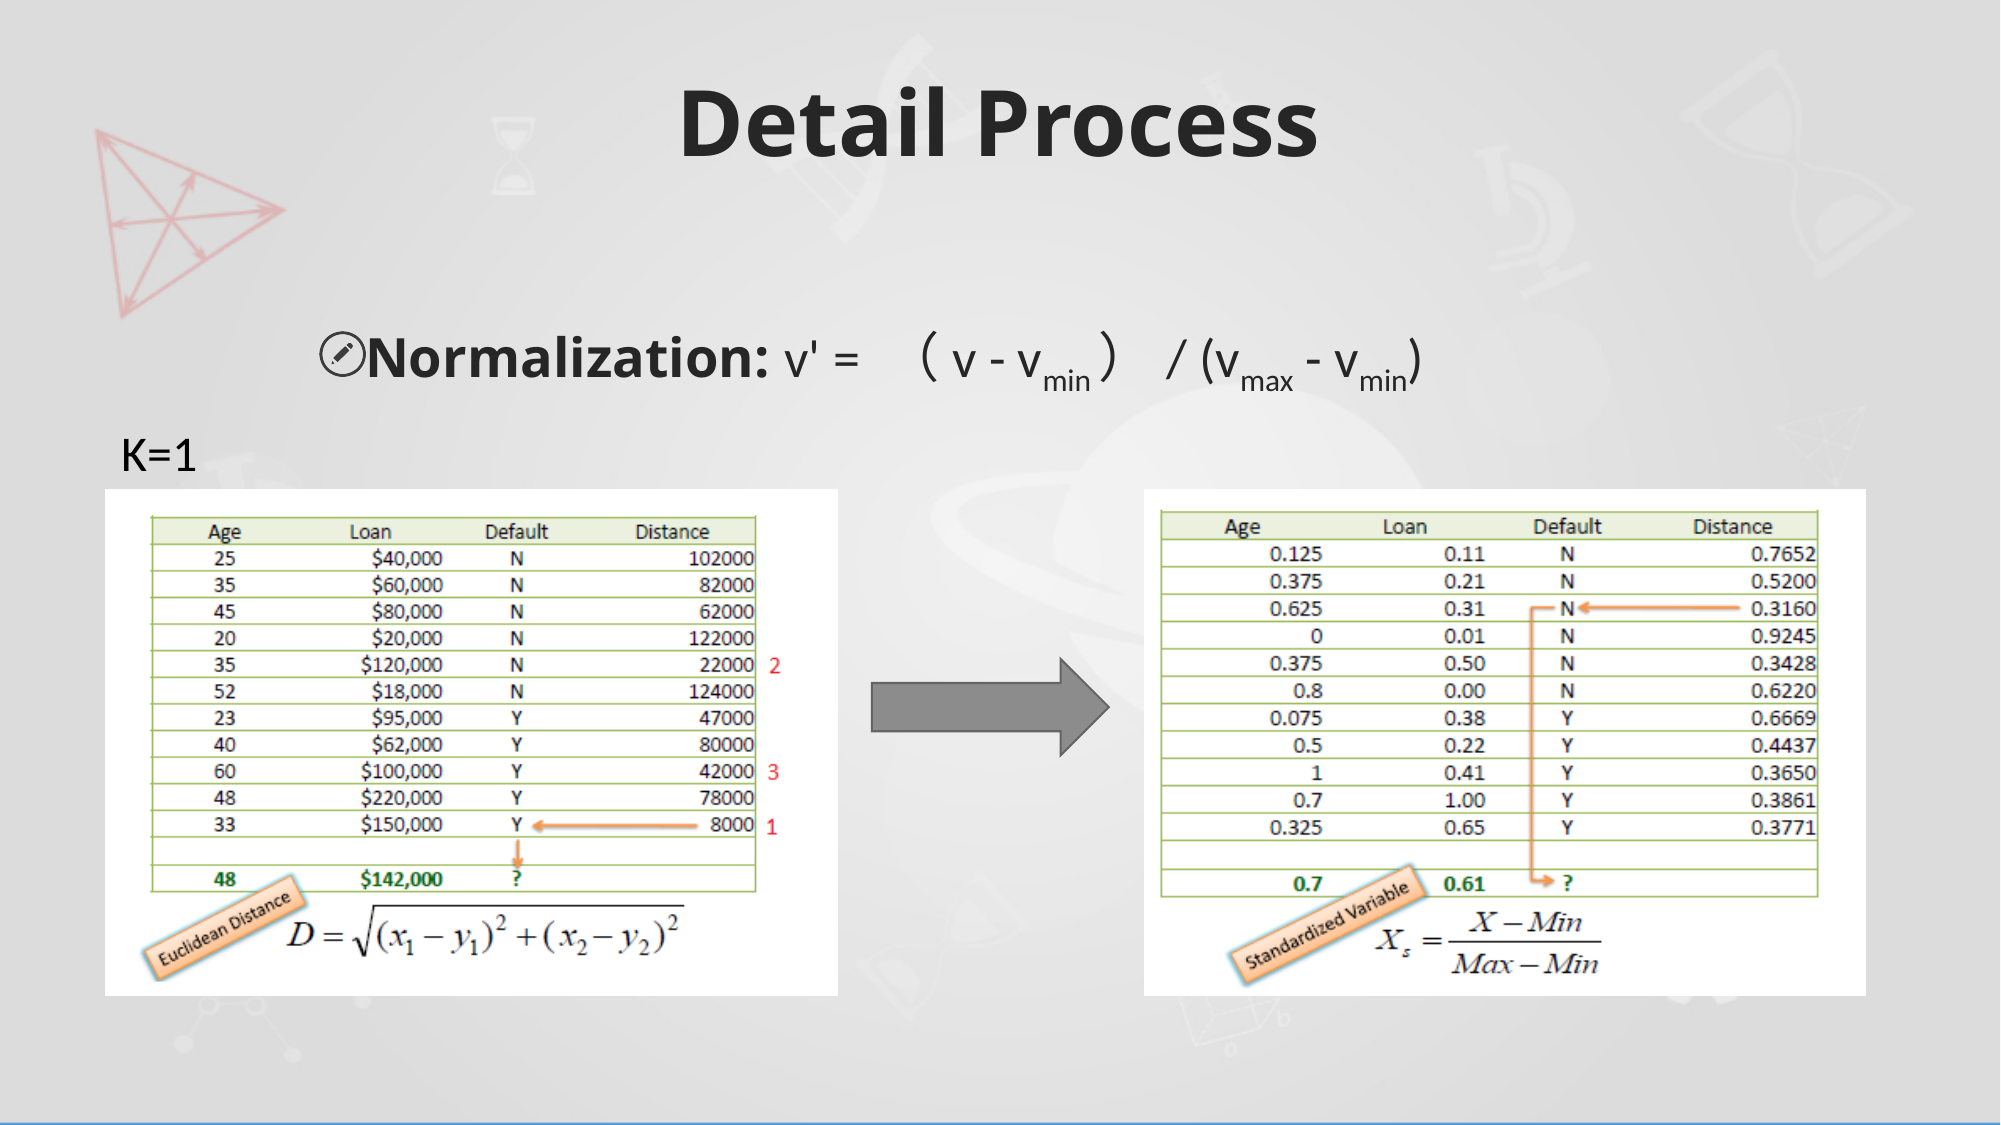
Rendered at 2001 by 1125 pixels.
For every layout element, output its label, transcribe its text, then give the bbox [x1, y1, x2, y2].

text_box [870, 656, 1111, 758]
text_box K=1 [106, 413, 213, 489]
picture [0, 0, 2001, 1125]
list Normalization: v' = （v - vmin）/ (vmax - vmin) [39, 230, 1705, 490]
title Detail Process [292, 62, 1705, 192]
